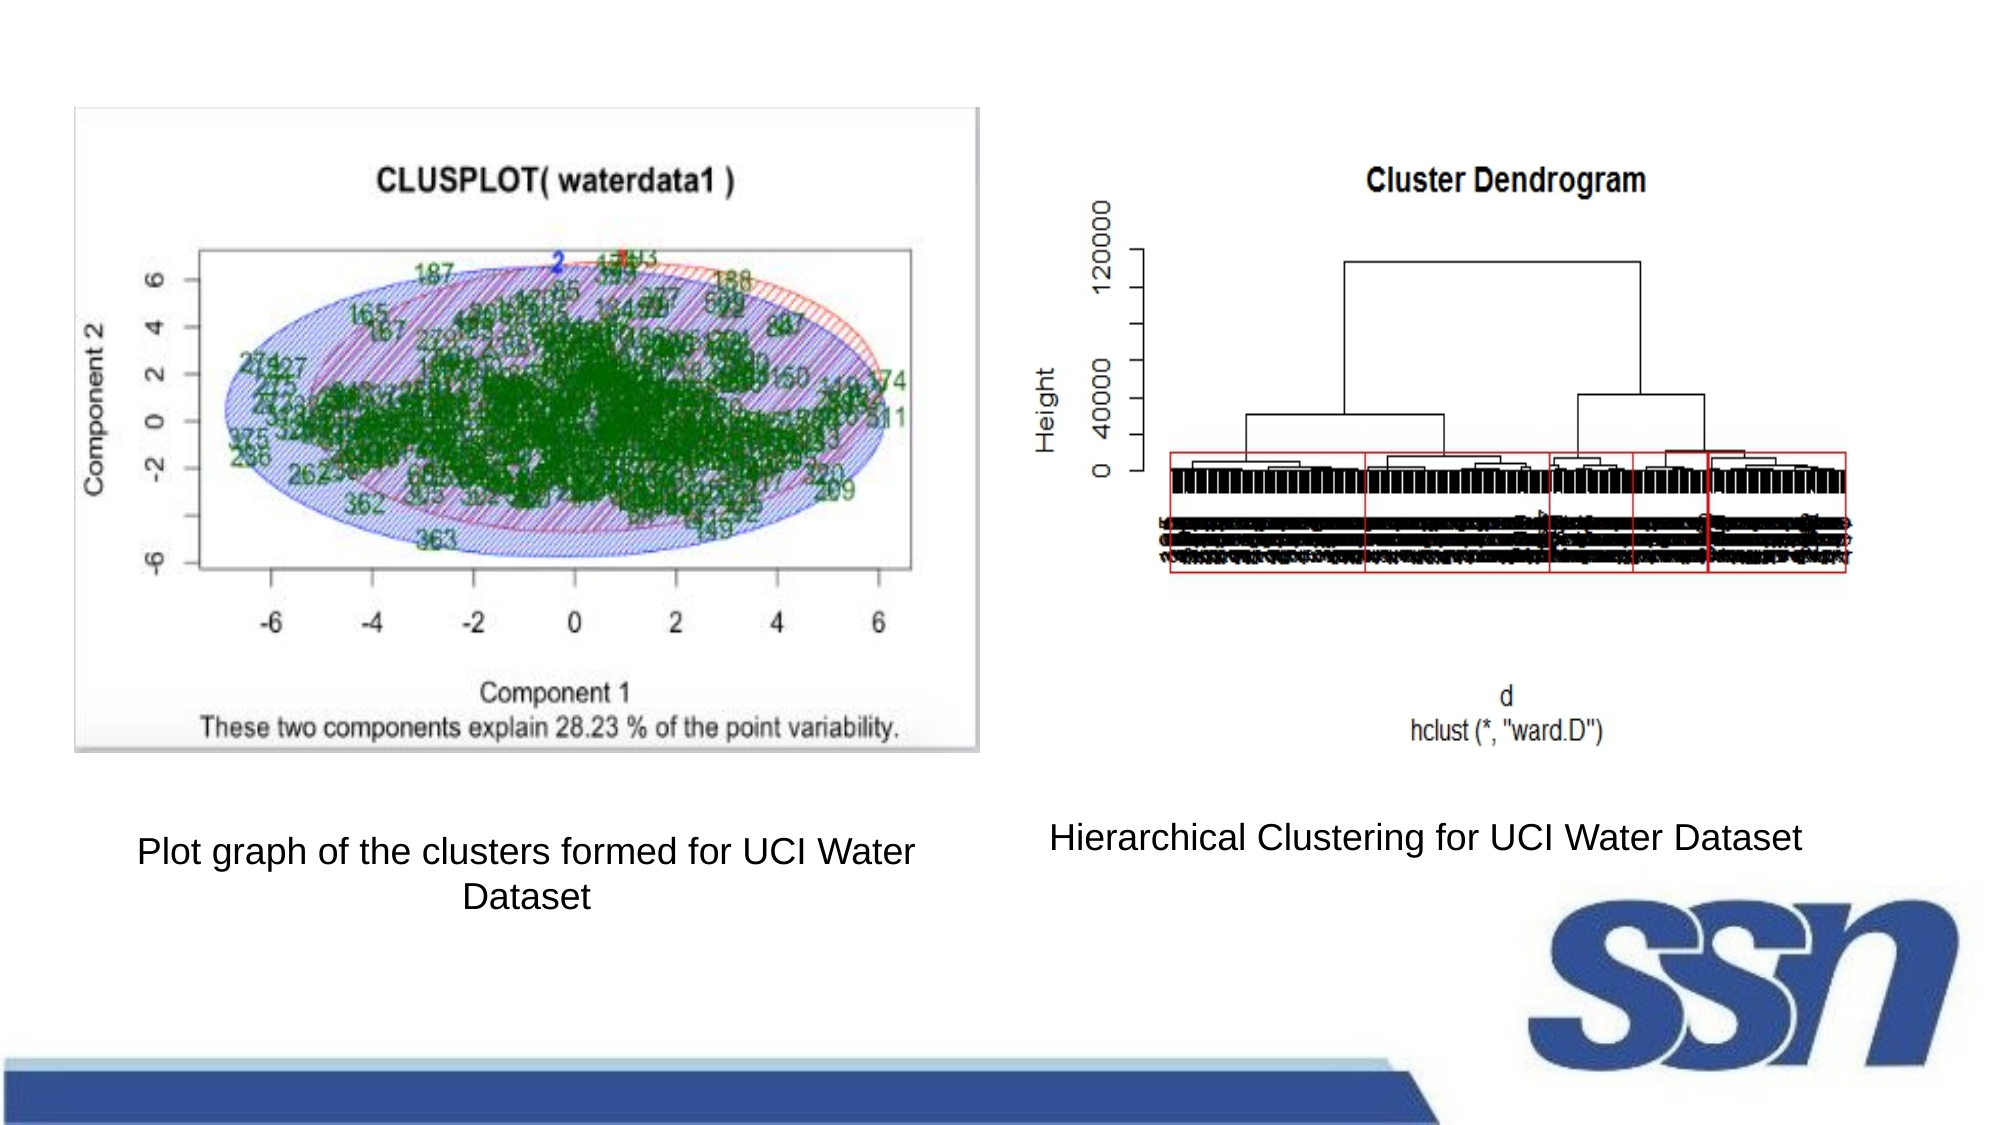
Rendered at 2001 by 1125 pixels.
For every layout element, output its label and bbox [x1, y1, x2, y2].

text_box [1026, 107, 1933, 908]
text_box [73, 107, 980, 908]
picture [0, 0, 2001, 1125]
